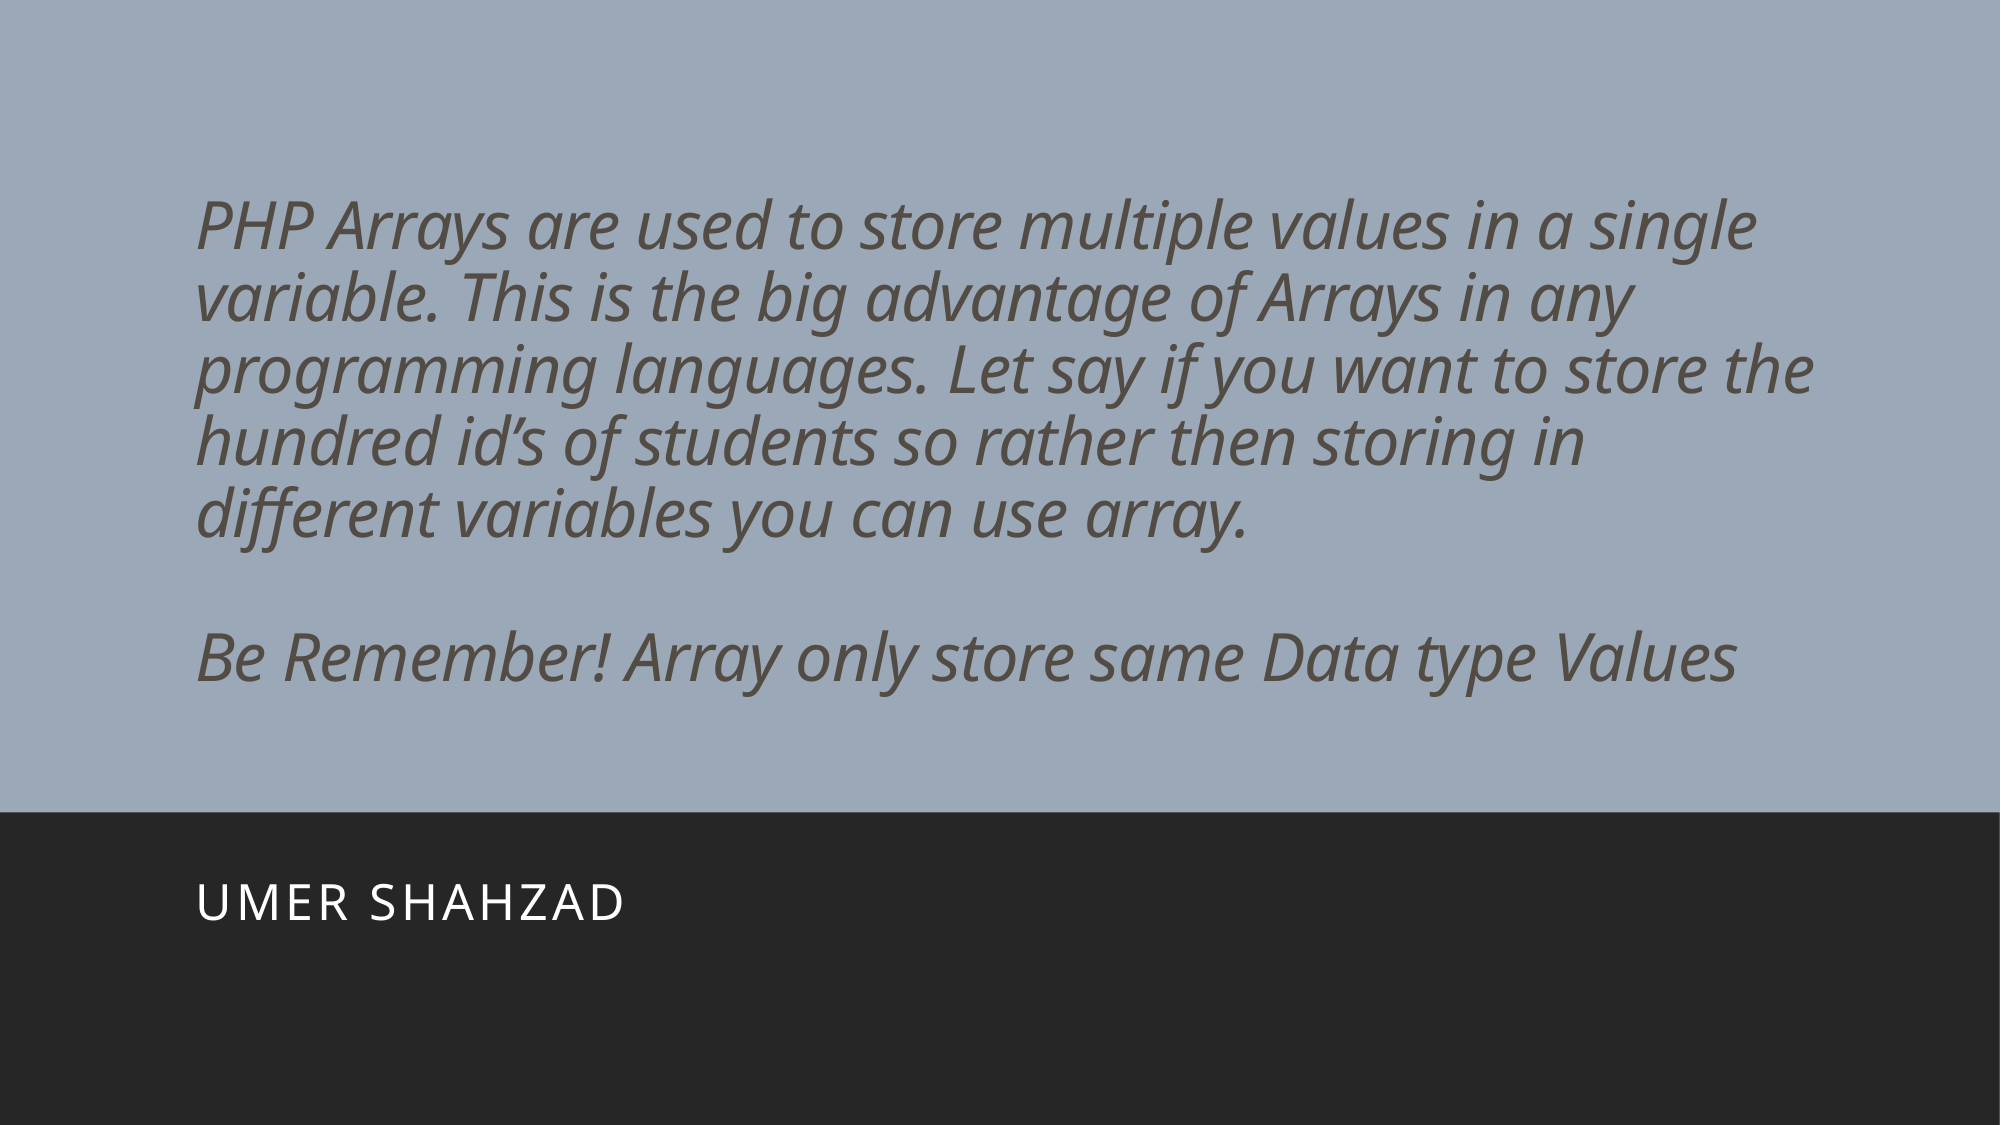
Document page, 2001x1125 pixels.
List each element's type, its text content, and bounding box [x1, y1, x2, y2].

text_box [0, 811, 2000, 1125]
title PHP Arrays are used to store multiple values in a single variable. This is the big advantage of Arrays in any programming languages. Let say if you want to store the hundred id’s of students so rather then storing in different variables you can use array. Be Remember! Array only store same Data type Values [180, 124, 1830, 763]
text_box [0, 0, 2000, 811]
subtitle Umer Shahzad [180, 857, 1831, 1045]
